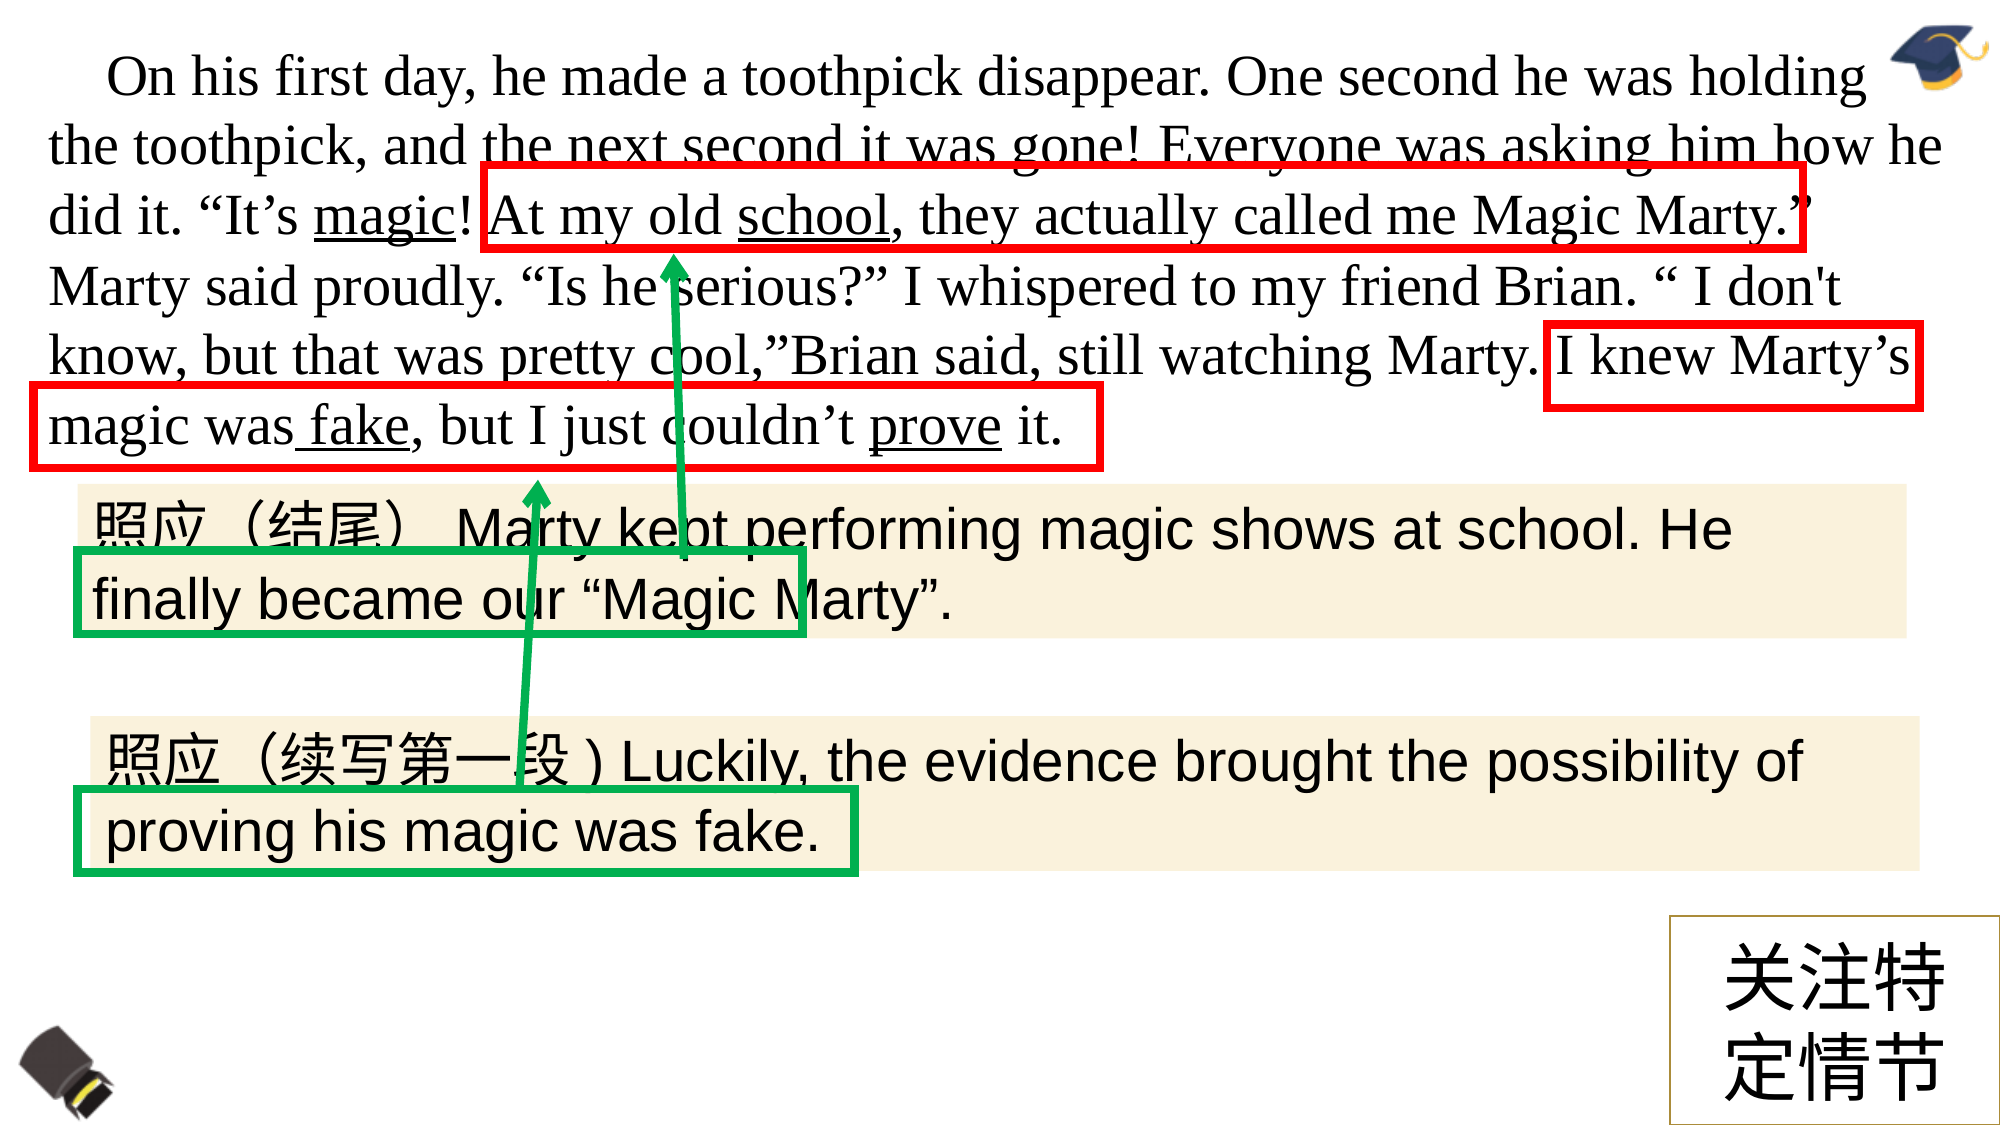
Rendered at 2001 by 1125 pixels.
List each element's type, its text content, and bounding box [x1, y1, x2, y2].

text_box On his first day, he made a toothpick disappear. One second he was holding the toothpick, and the next second it was gone! Everyone was asking him how he did it. “It’s magic! At my old school, they actually called me Magic Marty.” Marty said proudly. “Is he serious?” I whispered to my friend Brian. “ I don't know, but that was pretty cool,”Brian said, still watching Marty. I knew Marty’s magic was fake, but I just couldn’t prove it. [33, 29, 1967, 464]
text_box [538, 549, 804, 635]
text_box 照应（续写第一段) Luckily, the evidence brought the possibility of proving his magic was fake. [538, 716, 1920, 871]
text_box [32, 384, 673, 469]
text_box [483, 164, 1804, 250]
text_box 照应（结尾）Marty kept performing magic shows at school. He finally became our “Magic Marty”. [538, 483, 1907, 639]
picture [1881, 0, 2000, 117]
text_box 关注特 定情节 [1669, 915, 2000, 1125]
text_box 照应（续写第一段) Luckily, the evidence brought the possibility of proving his magic was fake. [90, 716, 519, 788]
text_box 照应（结尾）Marty kept performing magic shows at school. He finally became our “Magic Marty”. [77, 483, 519, 549]
text_box [684, 384, 1101, 469]
text_box [1546, 324, 1921, 409]
text_box [77, 788, 856, 873]
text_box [673, 253, 684, 559]
text_box 照应（结尾）Marty kept performing magic shows at school. He finally became our “Magic Marty”. [77, 635, 519, 639]
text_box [519, 479, 538, 790]
picture [0, 1006, 119, 1125]
text_box [77, 549, 519, 635]
